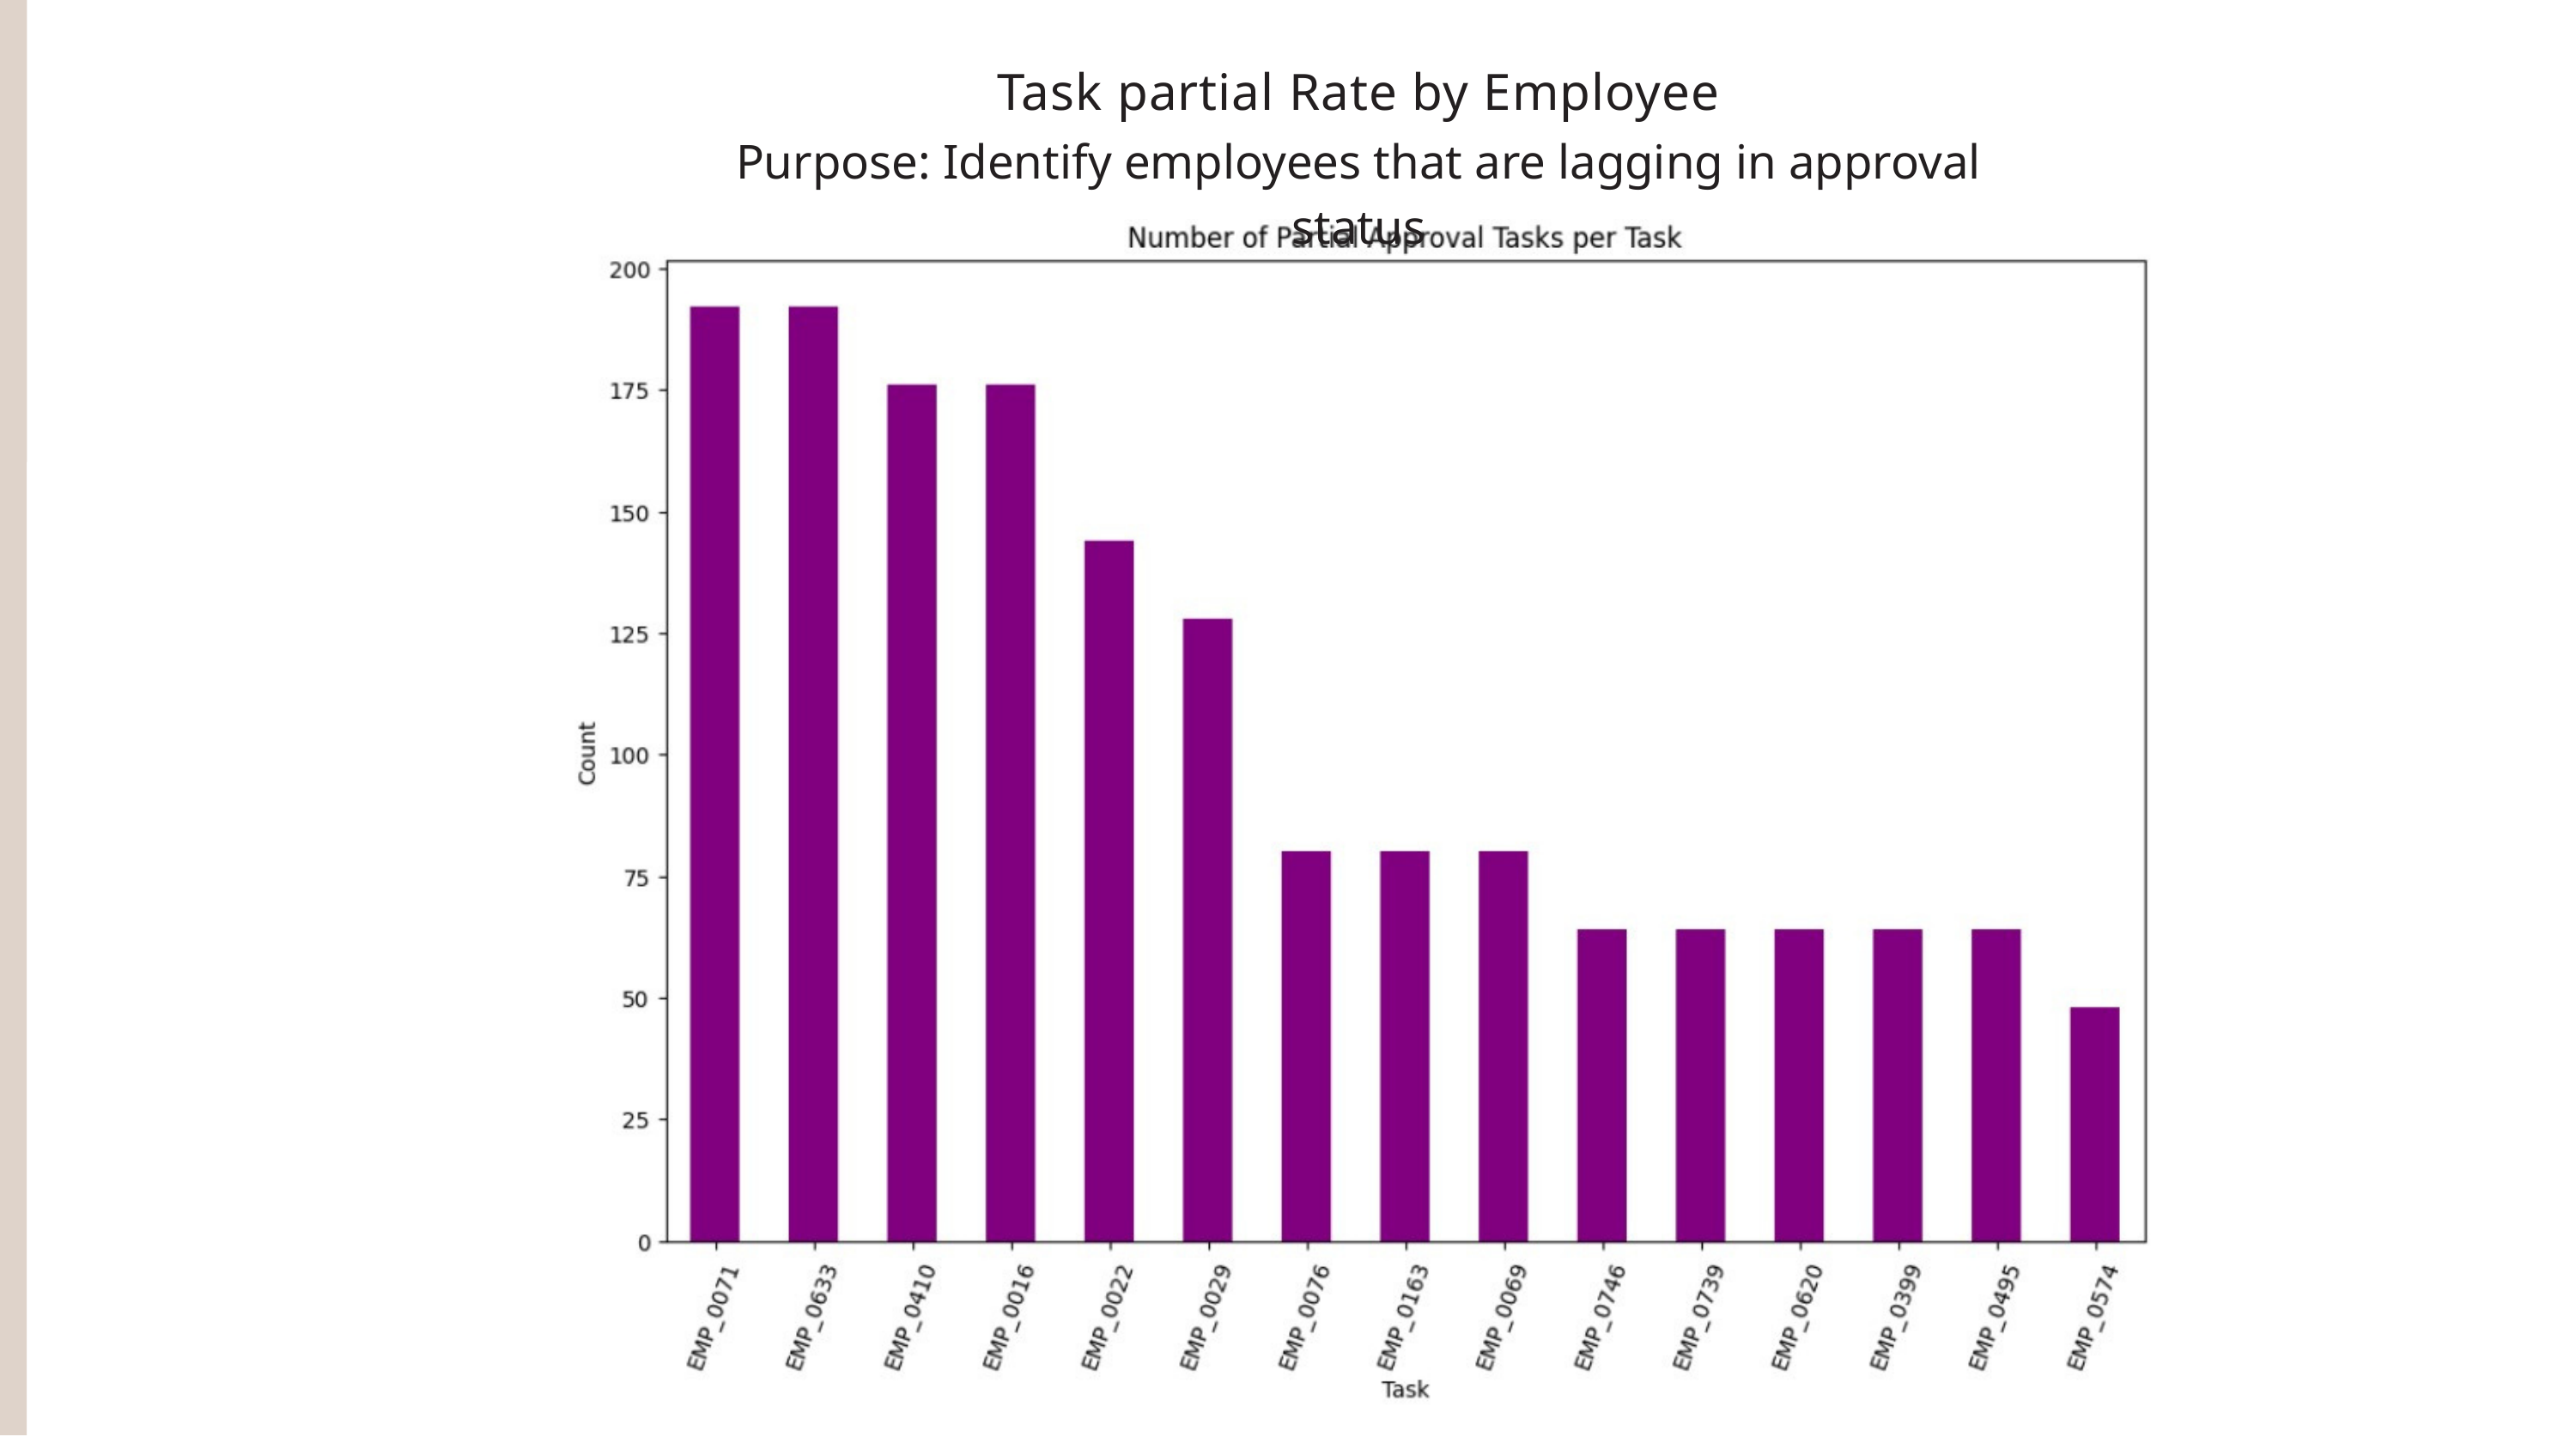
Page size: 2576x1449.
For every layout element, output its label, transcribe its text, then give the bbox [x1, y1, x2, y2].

text_box Purpose: Identify employees that are lagging in approval status [675, 122, 2043, 254]
text_box [563, 219, 2154, 1414]
text_box Task partial Rate by Employee [720, 50, 1997, 121]
